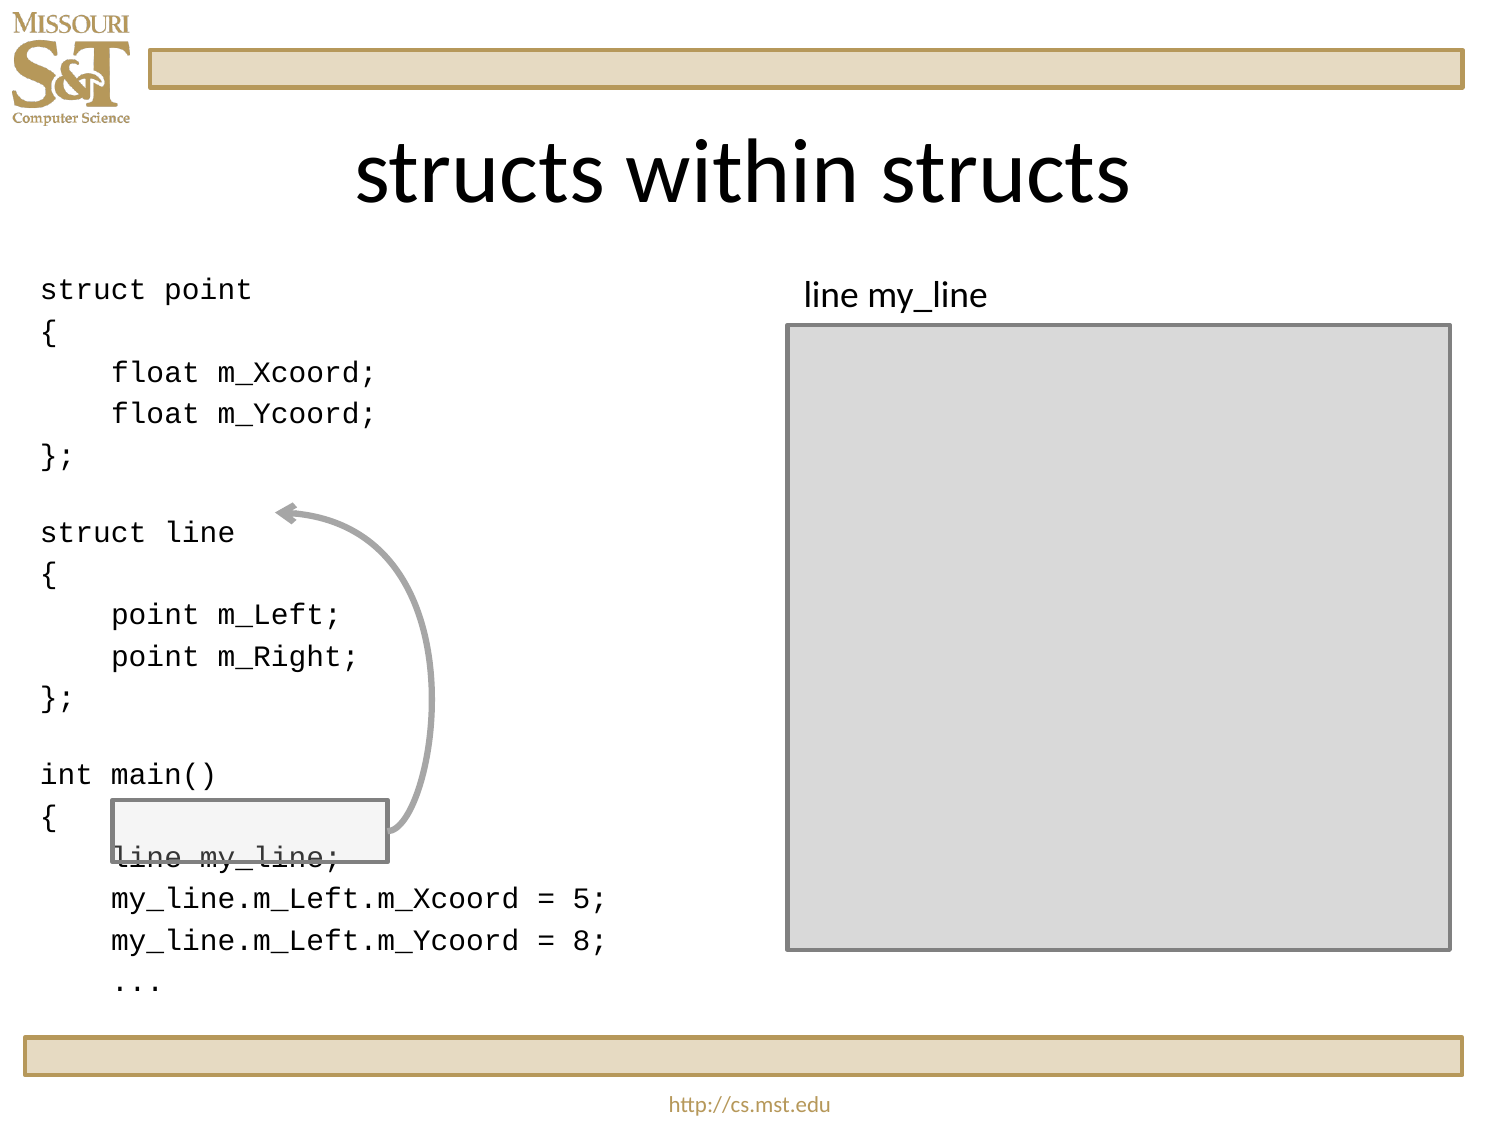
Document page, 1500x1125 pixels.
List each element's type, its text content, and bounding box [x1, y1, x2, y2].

text_box [110, 798, 390, 864]
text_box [274, 512, 388, 832]
list struct point { float m_Xcoord; float m_Ycoord; }; struct line { point m_Left; point m_Right; }; int main() { line my_line; my_line.m_Left.m_Xcoord = 5; my_line.m_Left.m_Ycoord = 8; ... [24, 262, 1463, 1005]
text_box [785, 323, 1452, 952]
text_box line my_line [788, 262, 1004, 323]
picture [12, 12, 130, 126]
title structs within structs [24, 99, 1463, 233]
